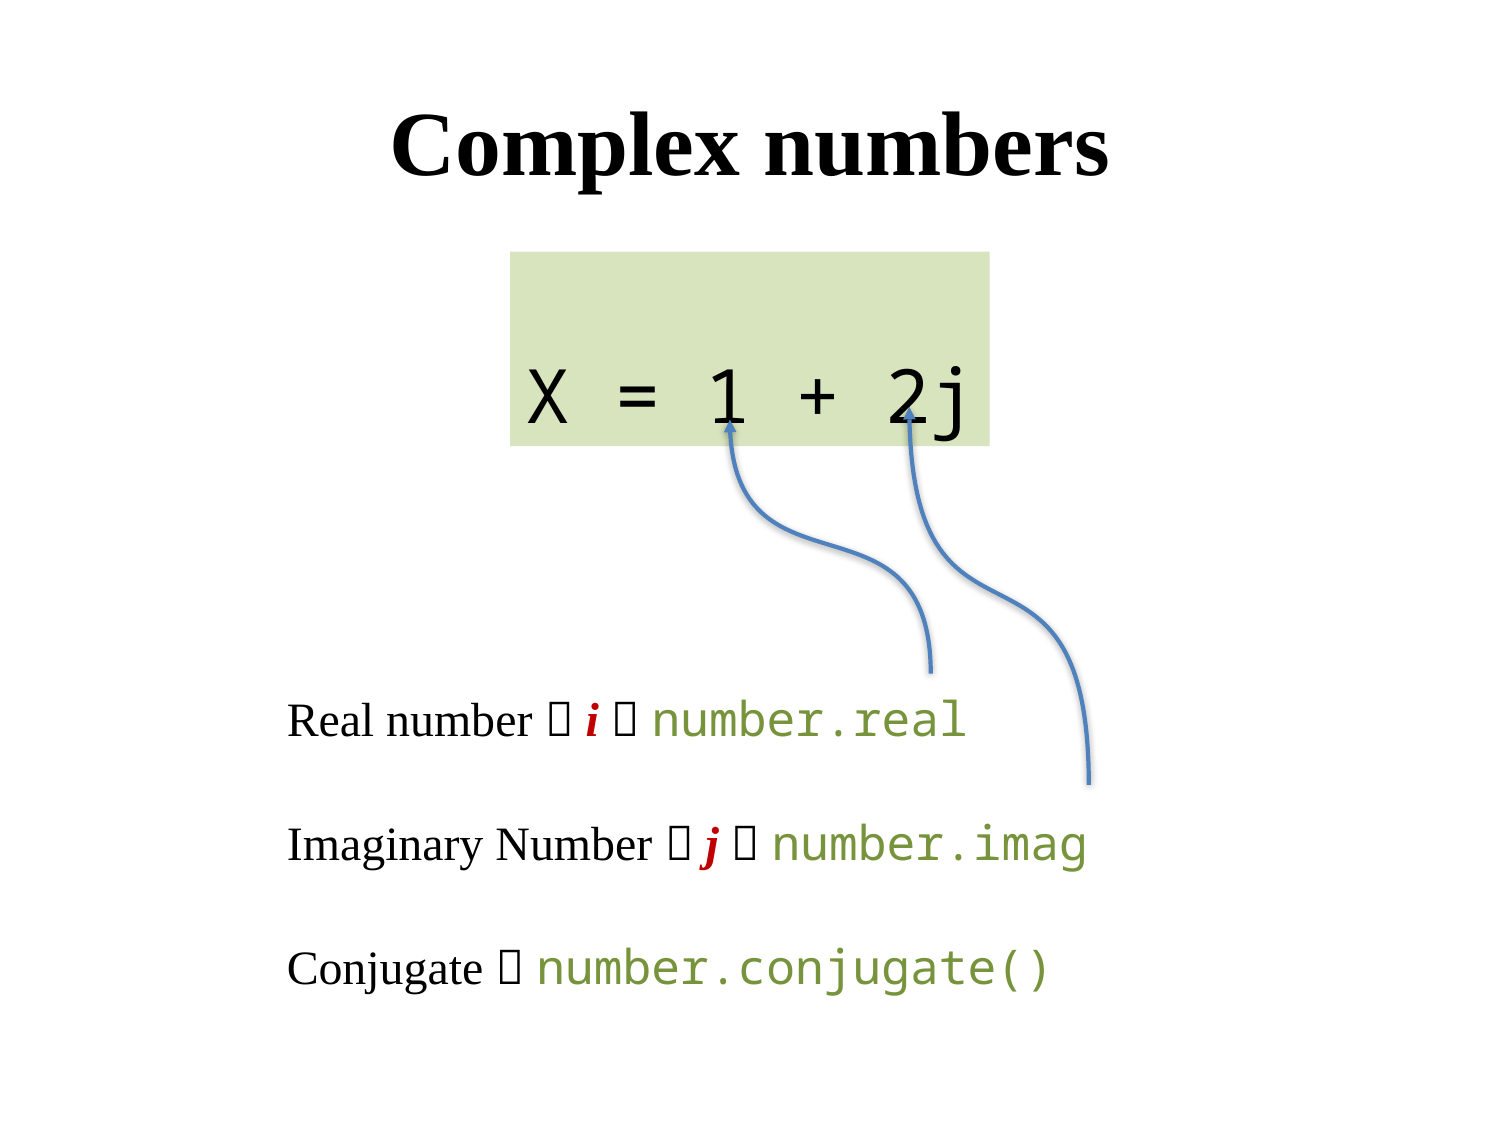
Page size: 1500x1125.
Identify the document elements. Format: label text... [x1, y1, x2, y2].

list Real number  i  number.real Imaginary Number  j  number.imag Conjugate  number.conjugate() [271, 621, 1229, 1005]
title Complex numbers [75, 45, 1425, 233]
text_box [809, 505, 1189, 686]
text_box X = 1 + 2j [510, 251, 990, 447]
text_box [703, 445, 958, 648]
